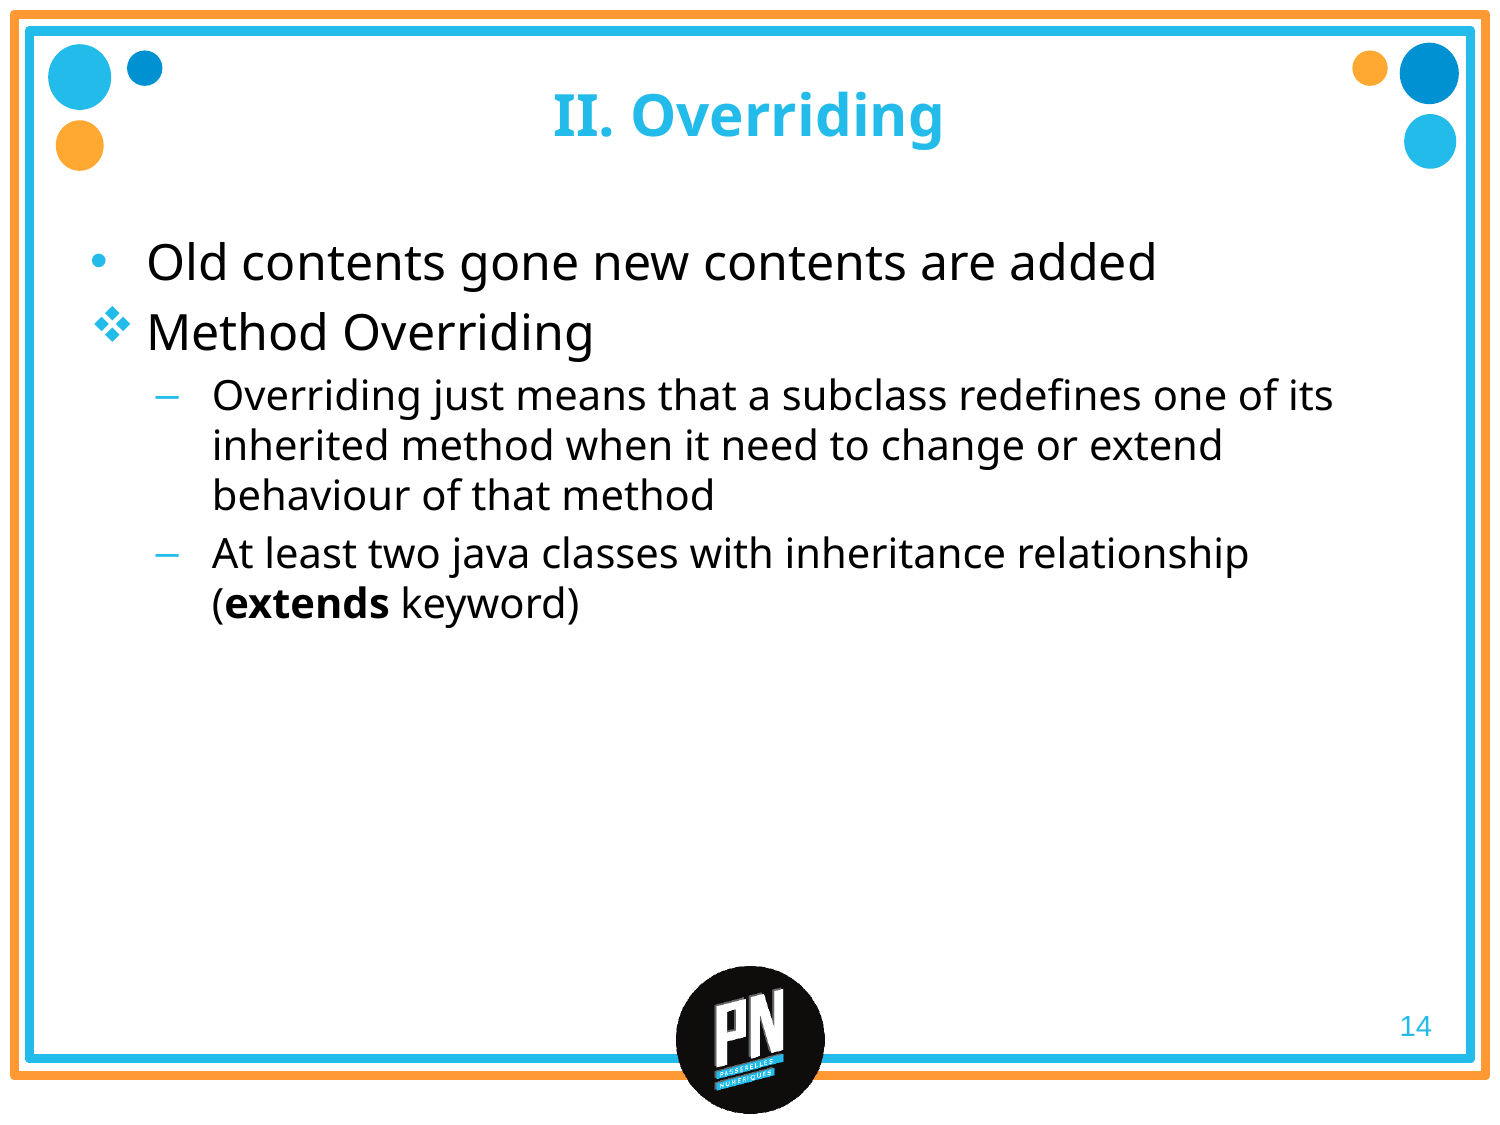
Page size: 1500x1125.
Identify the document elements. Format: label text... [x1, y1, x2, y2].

picture [674, 964, 826, 1115]
title II. Overriding [75, 36, 1424, 191]
list Old contents gone new contents are added Method Overriding Overriding just means that a subclass redefines one of its inherited method when it need to change or extend behaviour of that method At least two java classes with inheritance relationship (extends keyword) [75, 222, 1424, 866]
